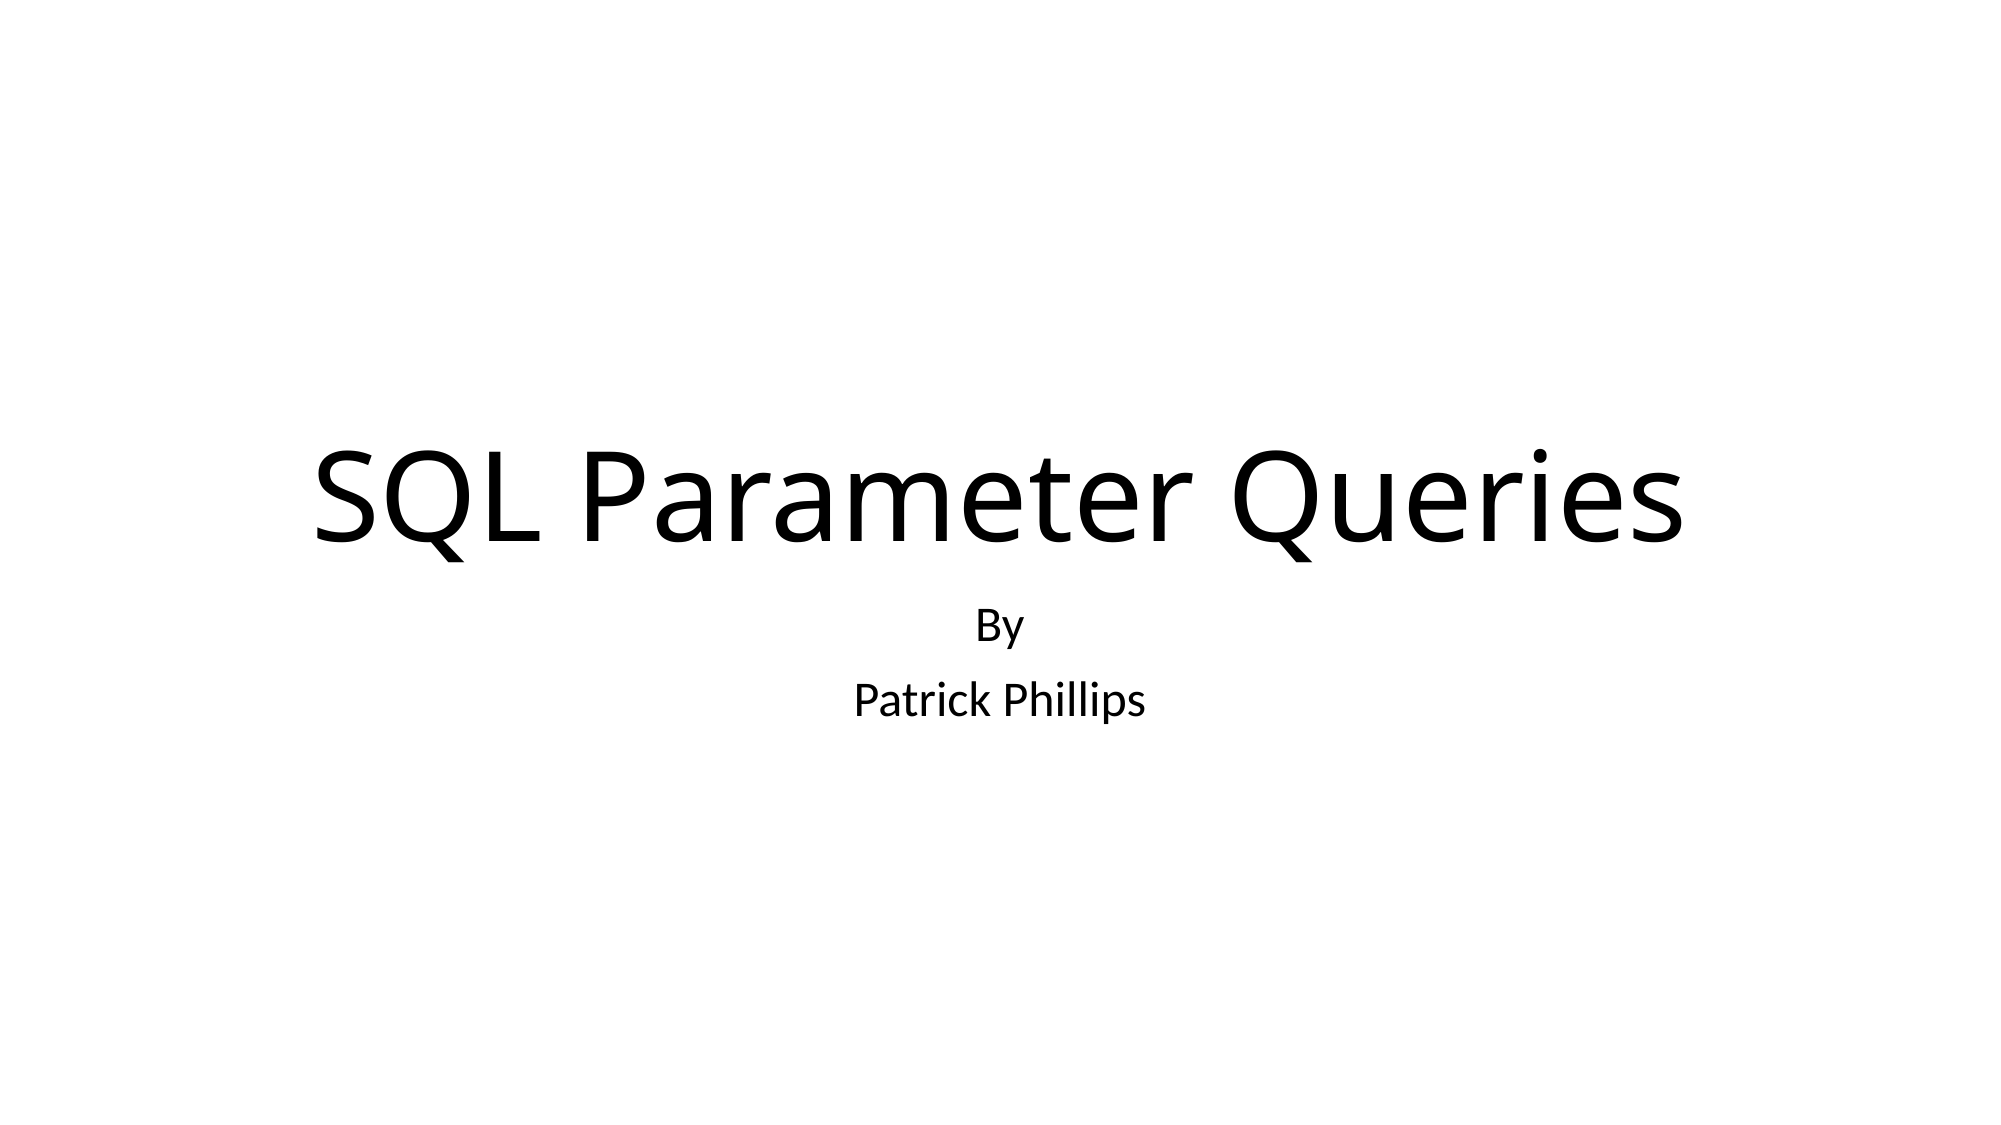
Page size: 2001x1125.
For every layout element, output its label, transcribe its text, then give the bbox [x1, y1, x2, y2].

title SQL Parameter Queries [249, 184, 1750, 576]
subtitle By Patrick Phillips [249, 590, 1750, 863]
